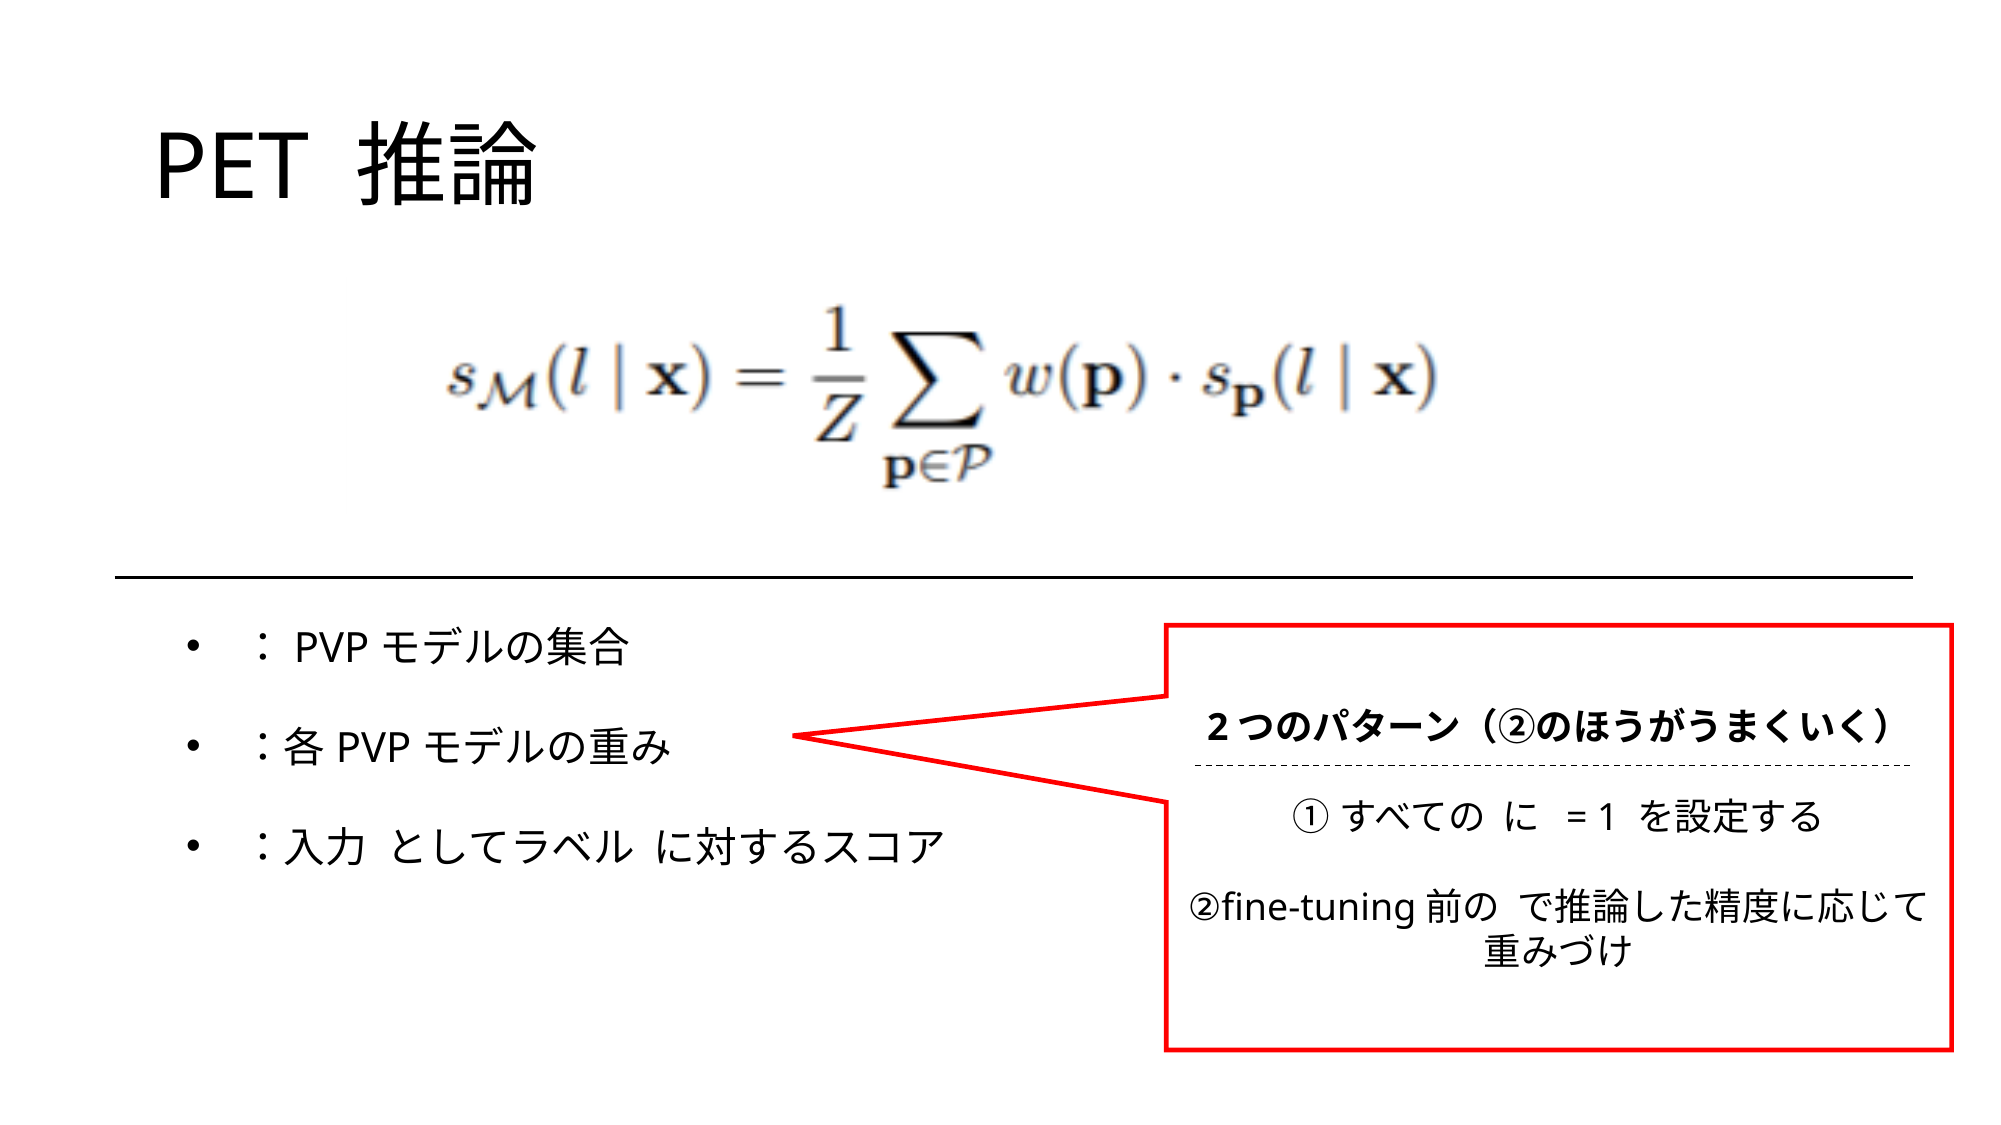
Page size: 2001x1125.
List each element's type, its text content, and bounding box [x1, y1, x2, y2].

title PET 推論 [137, 59, 1863, 278]
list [345, 277, 1544, 514]
